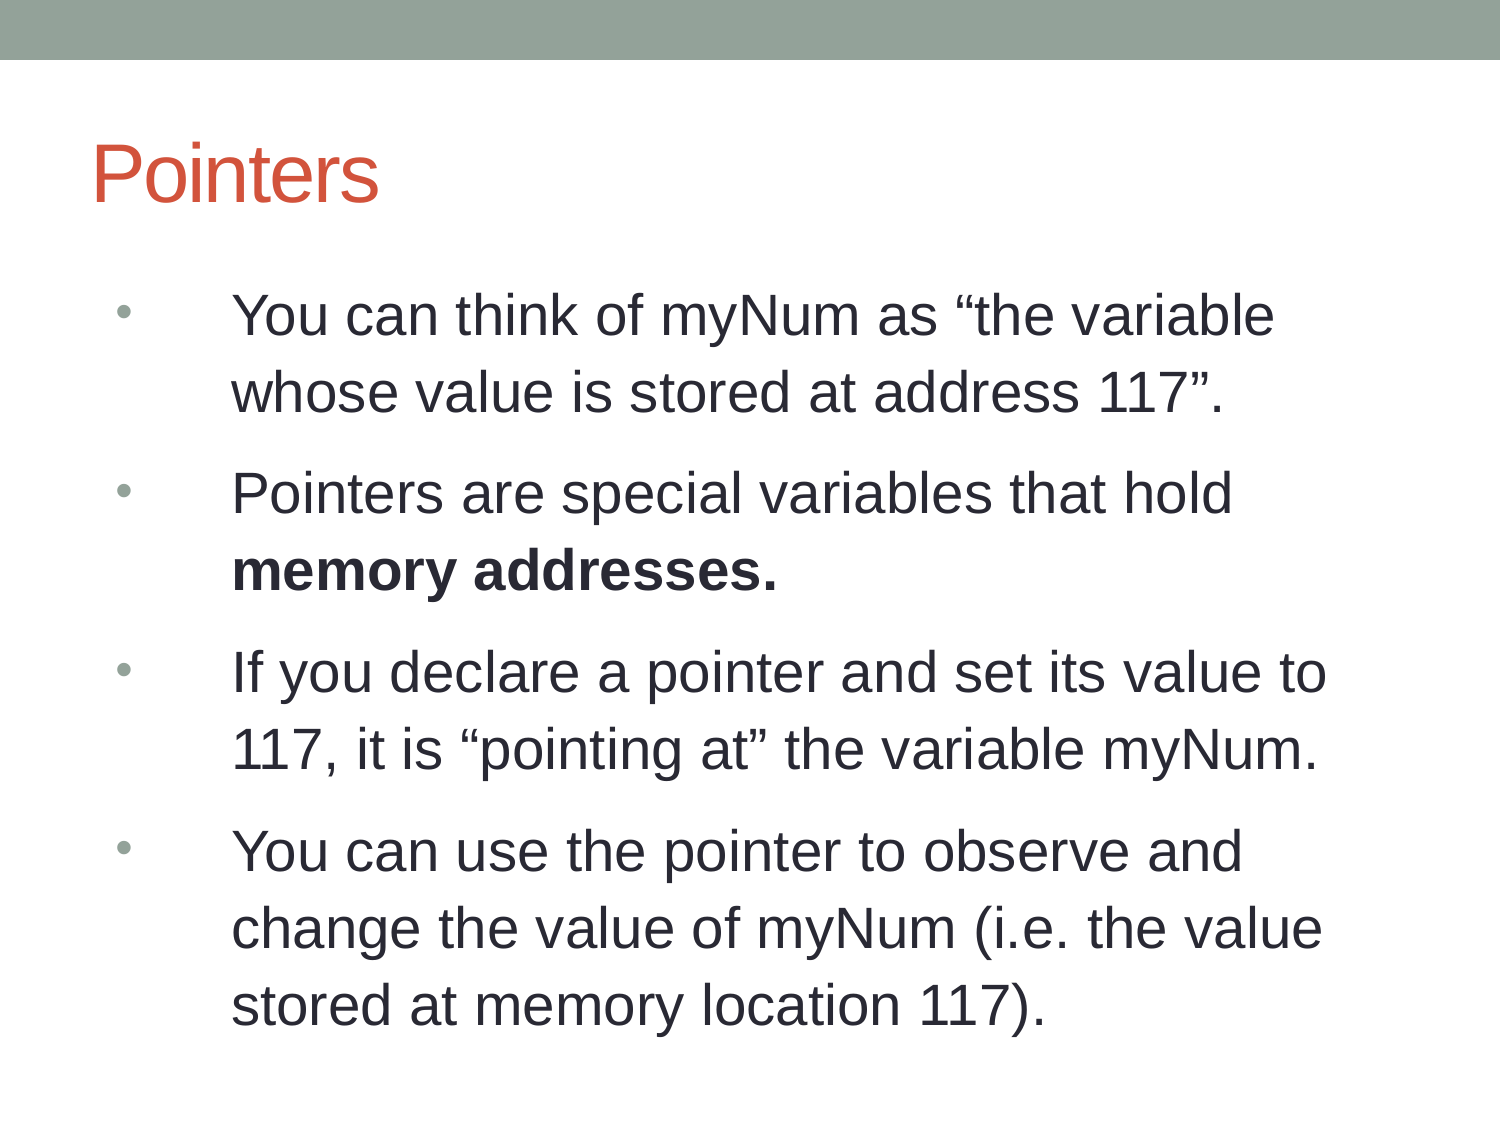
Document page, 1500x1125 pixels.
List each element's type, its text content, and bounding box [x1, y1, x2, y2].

list You can think of myNum as “the variable whose value is stored at address 117”. Pointers are special variables that hold memory addresses. If you declare a pointer and set its value to 117, it is “pointing at” the variable myNum. You can use the pointer to observe and change the value of myNum (i.e. the value stored at memory location 117). [100, 262, 1438, 1071]
title Pointers [75, 87, 1425, 250]
